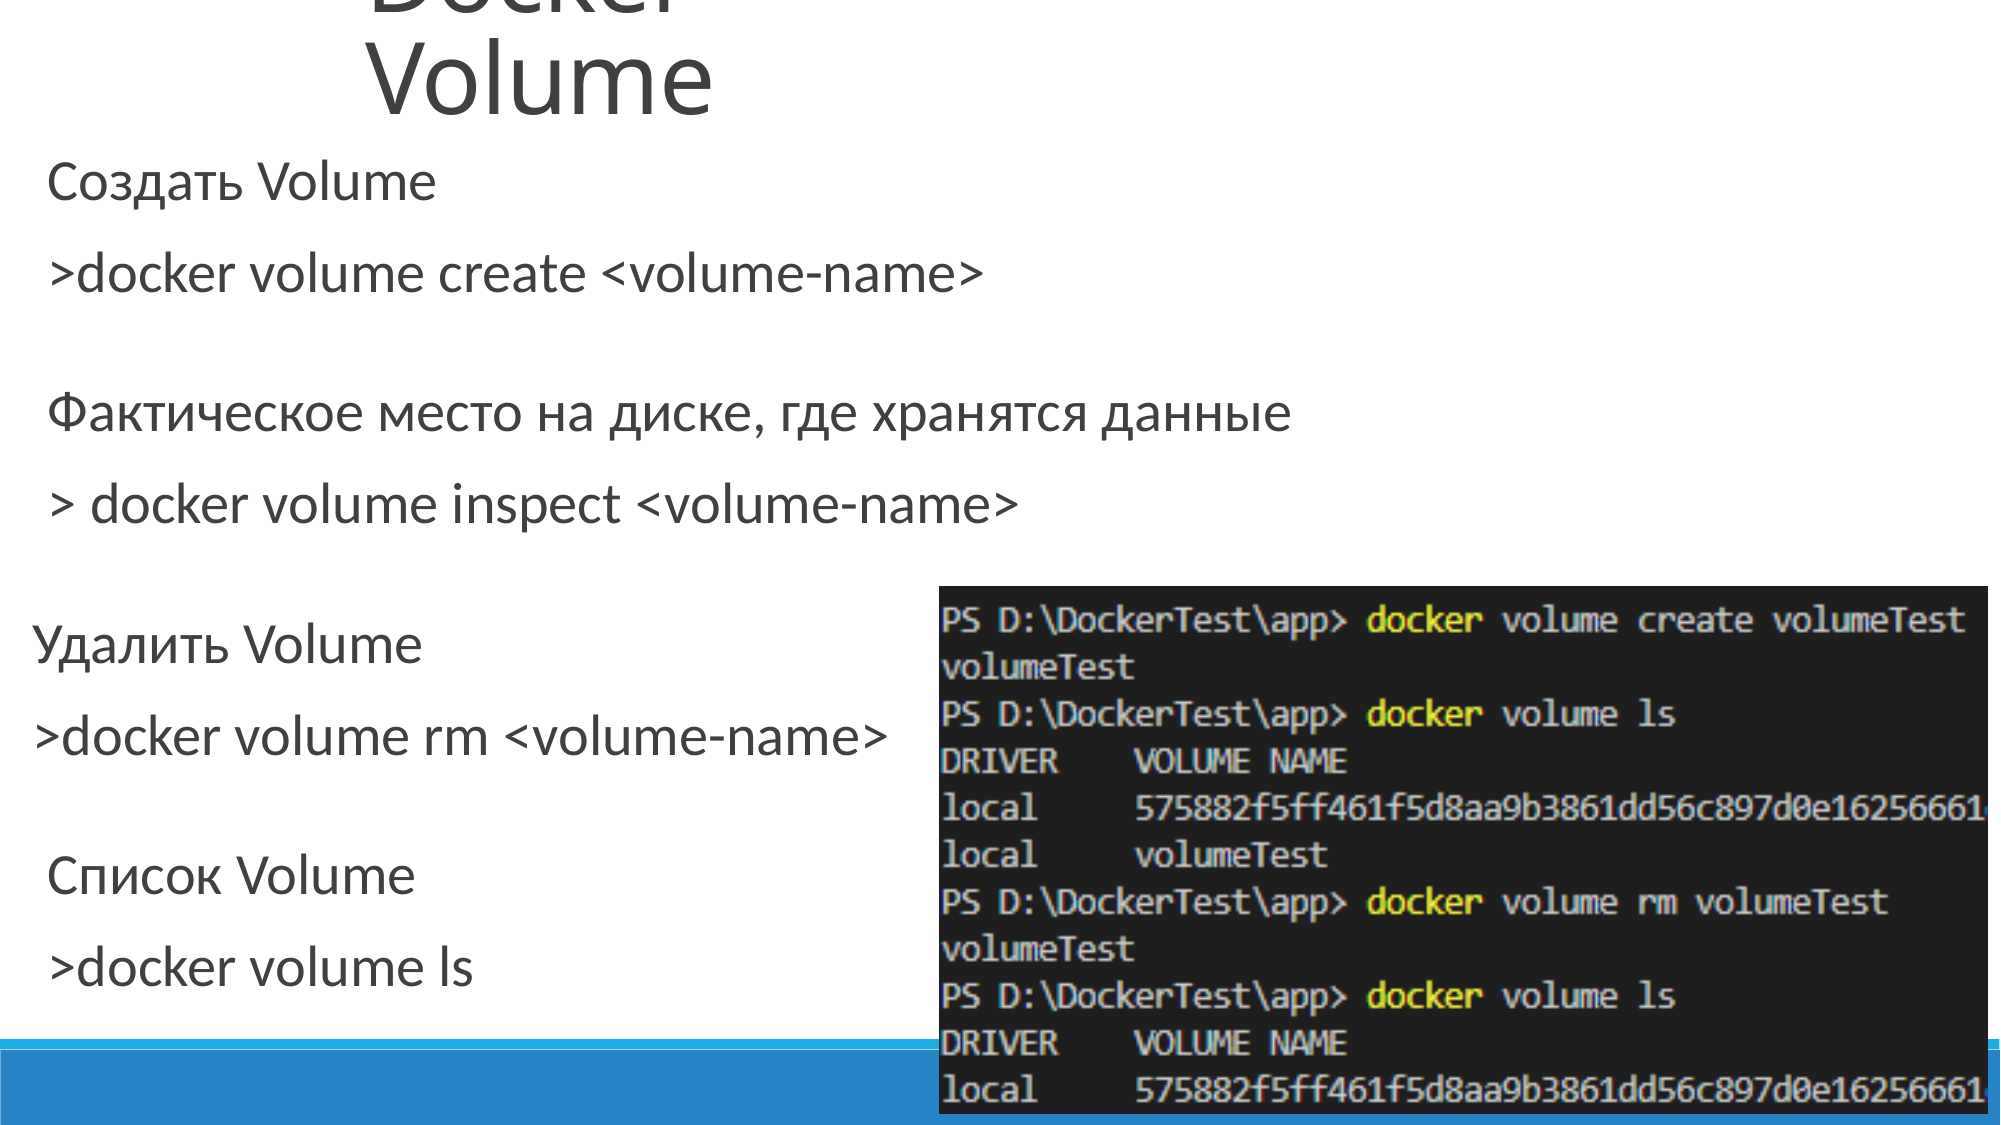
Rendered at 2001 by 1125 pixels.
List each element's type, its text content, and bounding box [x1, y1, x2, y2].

list Создать Volume >docker volume create <volume-name> Фактическое место на диске, где хранятся данные > docker volume inspect <volume-name> Удалить Volume >docker volume rm <volume-name> Список Volume >docker volume ls [32, 142, 2000, 897]
picture [938, 586, 1988, 1115]
title Docker – Volume [350, 13, 1125, 142]
